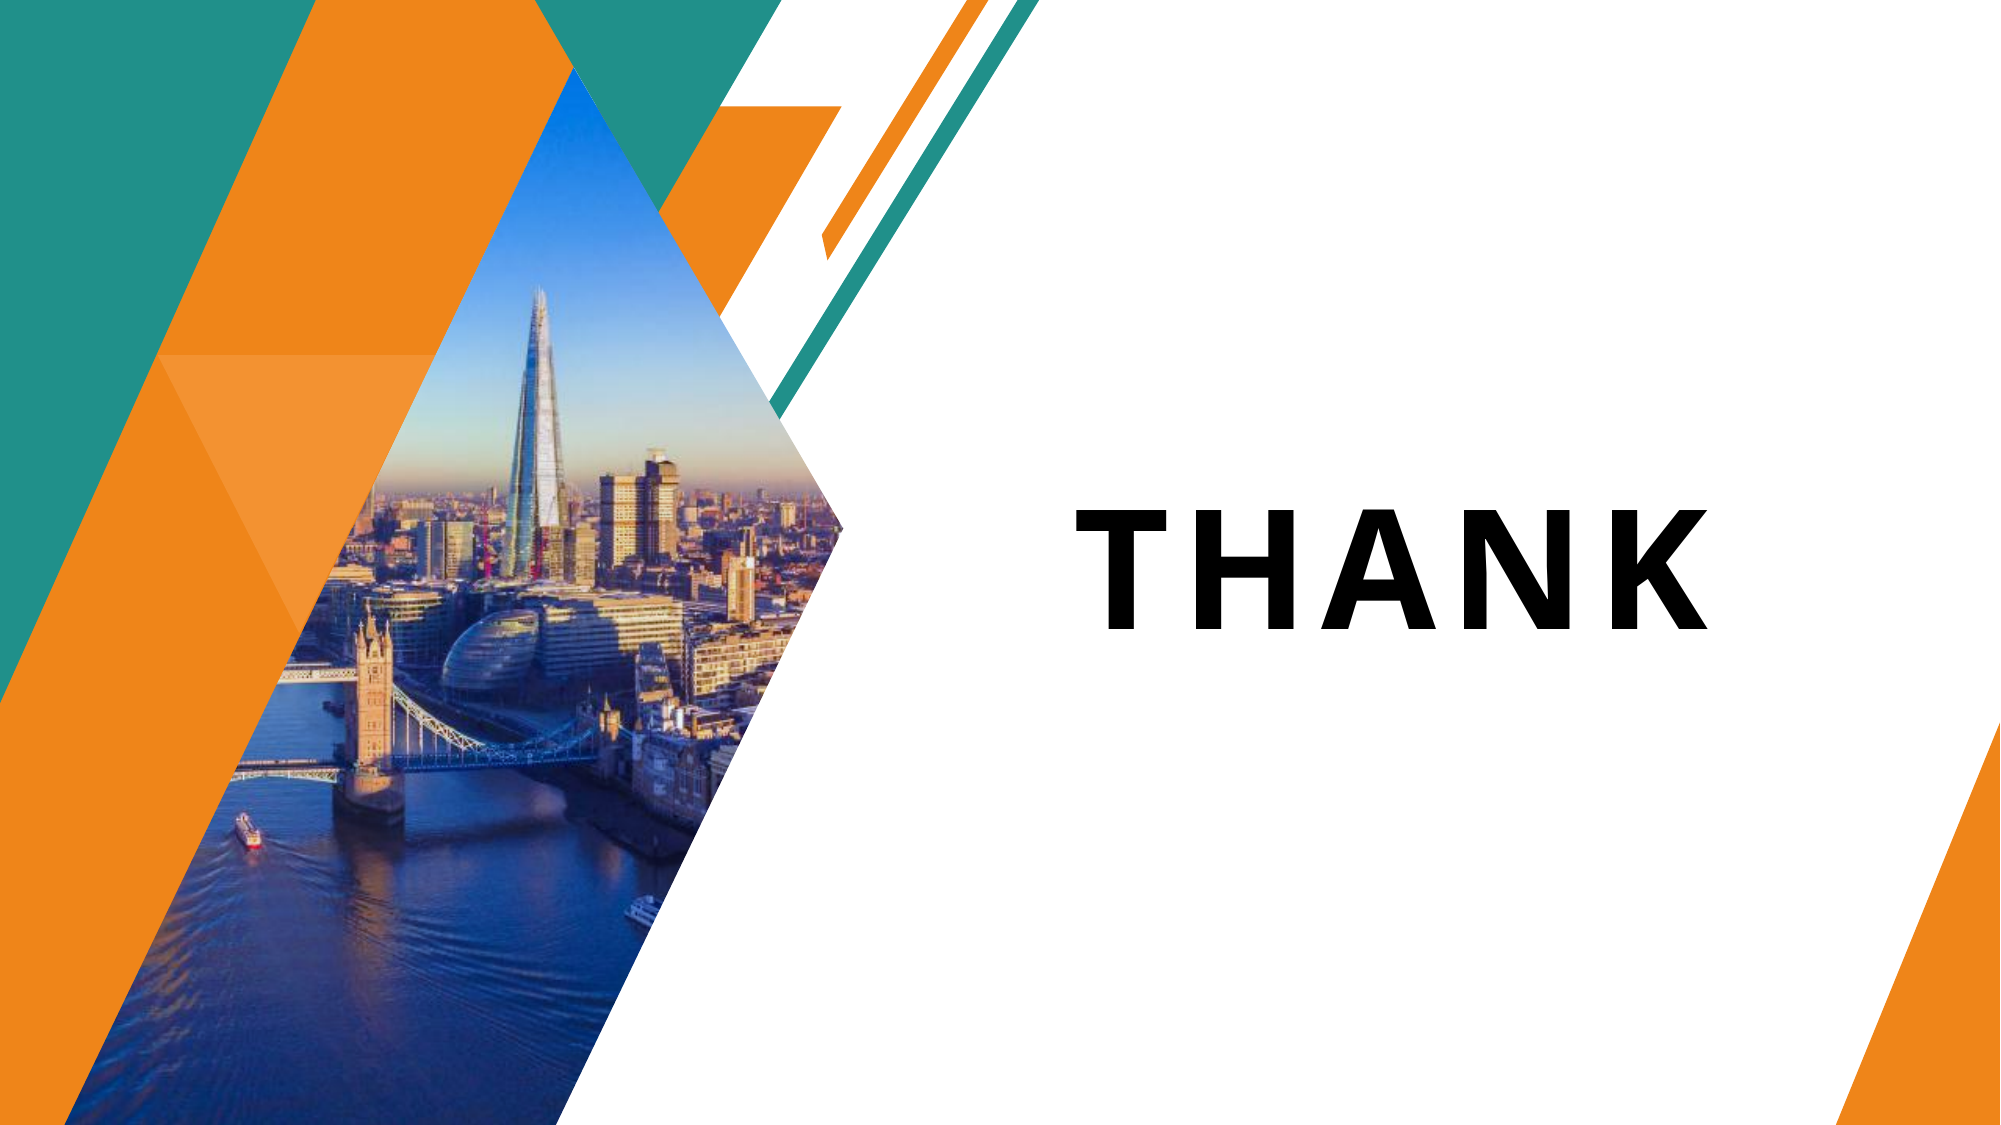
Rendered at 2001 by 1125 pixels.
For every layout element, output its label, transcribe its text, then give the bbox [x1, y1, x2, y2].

picture [64, 67, 844, 1125]
title THANK [928, 397, 1850, 728]
